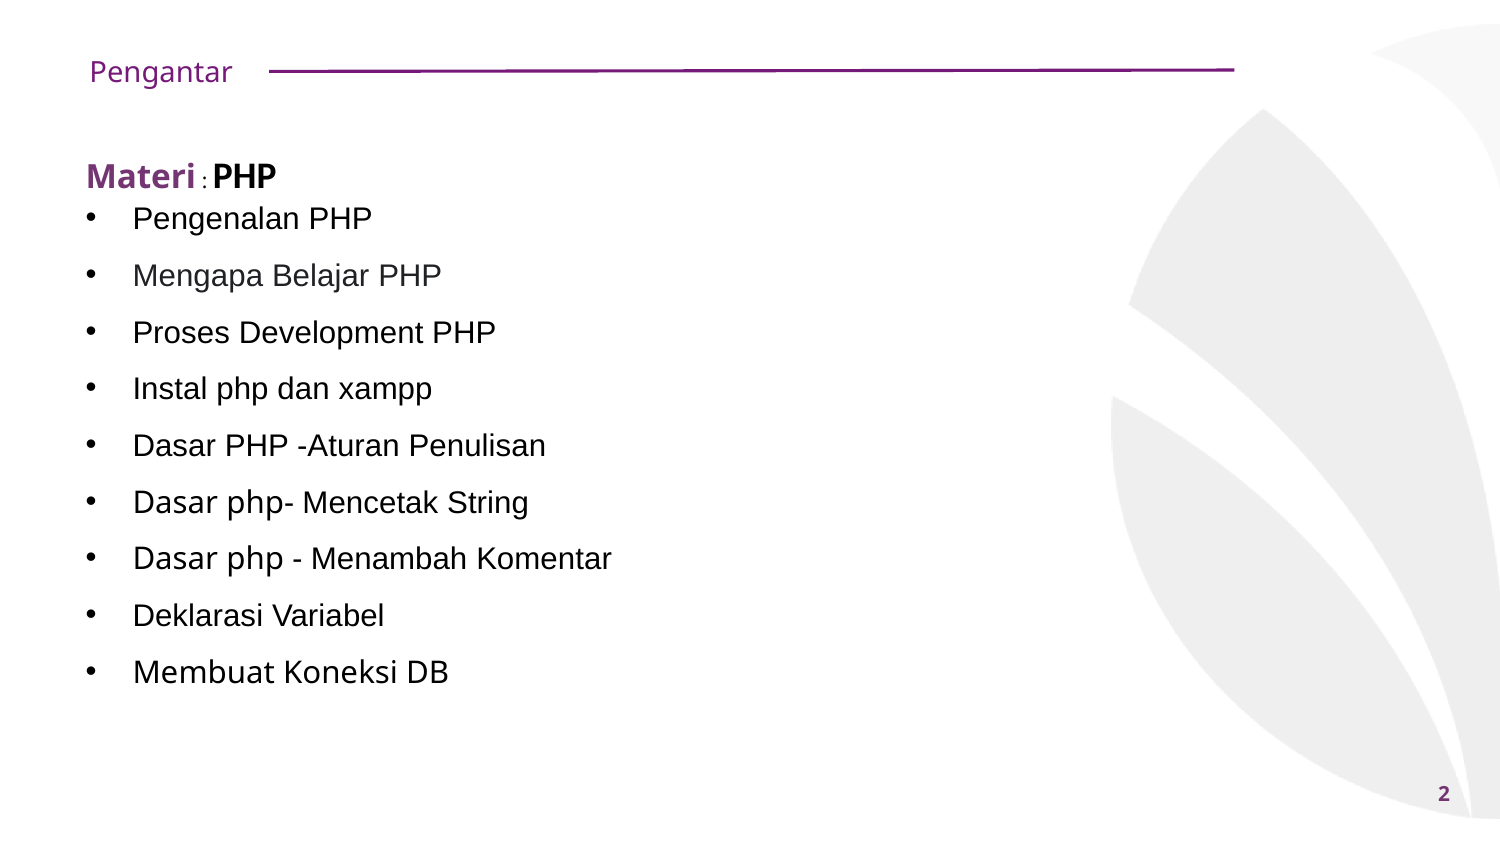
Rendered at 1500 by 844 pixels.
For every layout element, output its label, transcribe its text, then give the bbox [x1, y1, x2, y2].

text_box Materi : PHP Pengenalan PHP Mengapa Belajar PHP Proses Development PHP Instal php dan xampp Dasar PHP -Aturan Penulisan Dasar php- Mencetak String Dasar php - Menambah Komentar Deklarasi Variabel Membuat Koneksi DB [70, 125, 1105, 765]
text_box Pengantar [74, 23, 485, 118]
picture [1110, 24, 1500, 819]
